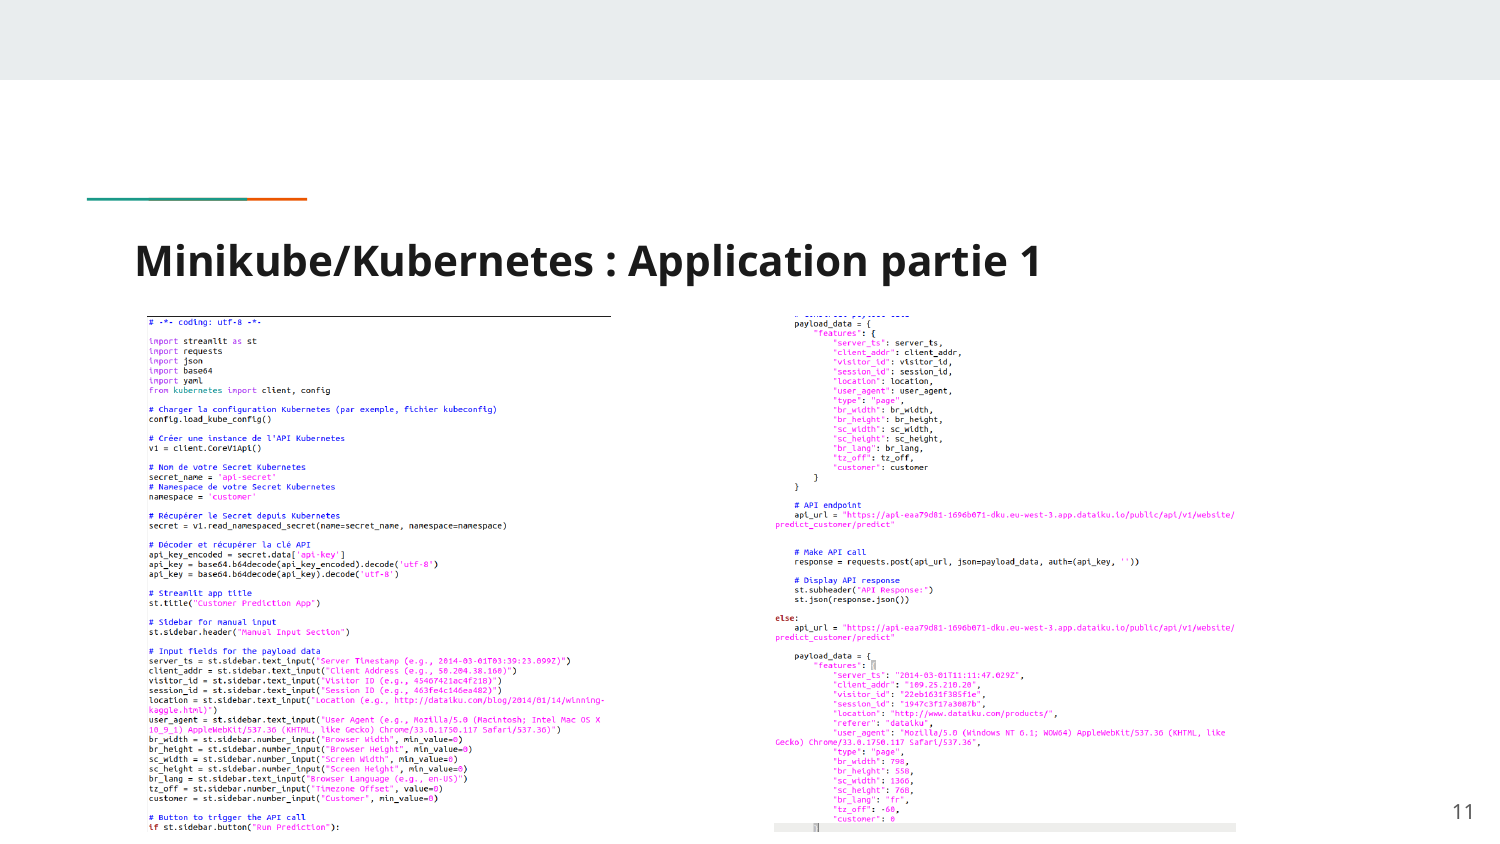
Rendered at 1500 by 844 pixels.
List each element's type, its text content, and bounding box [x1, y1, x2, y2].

picture [774, 316, 1236, 832]
picture [147, 316, 611, 832]
title Minikube/Kubernetes : Application partie 1 [119, 216, 1381, 305]
slide_number ‹#› [1400, 779, 1491, 844]
